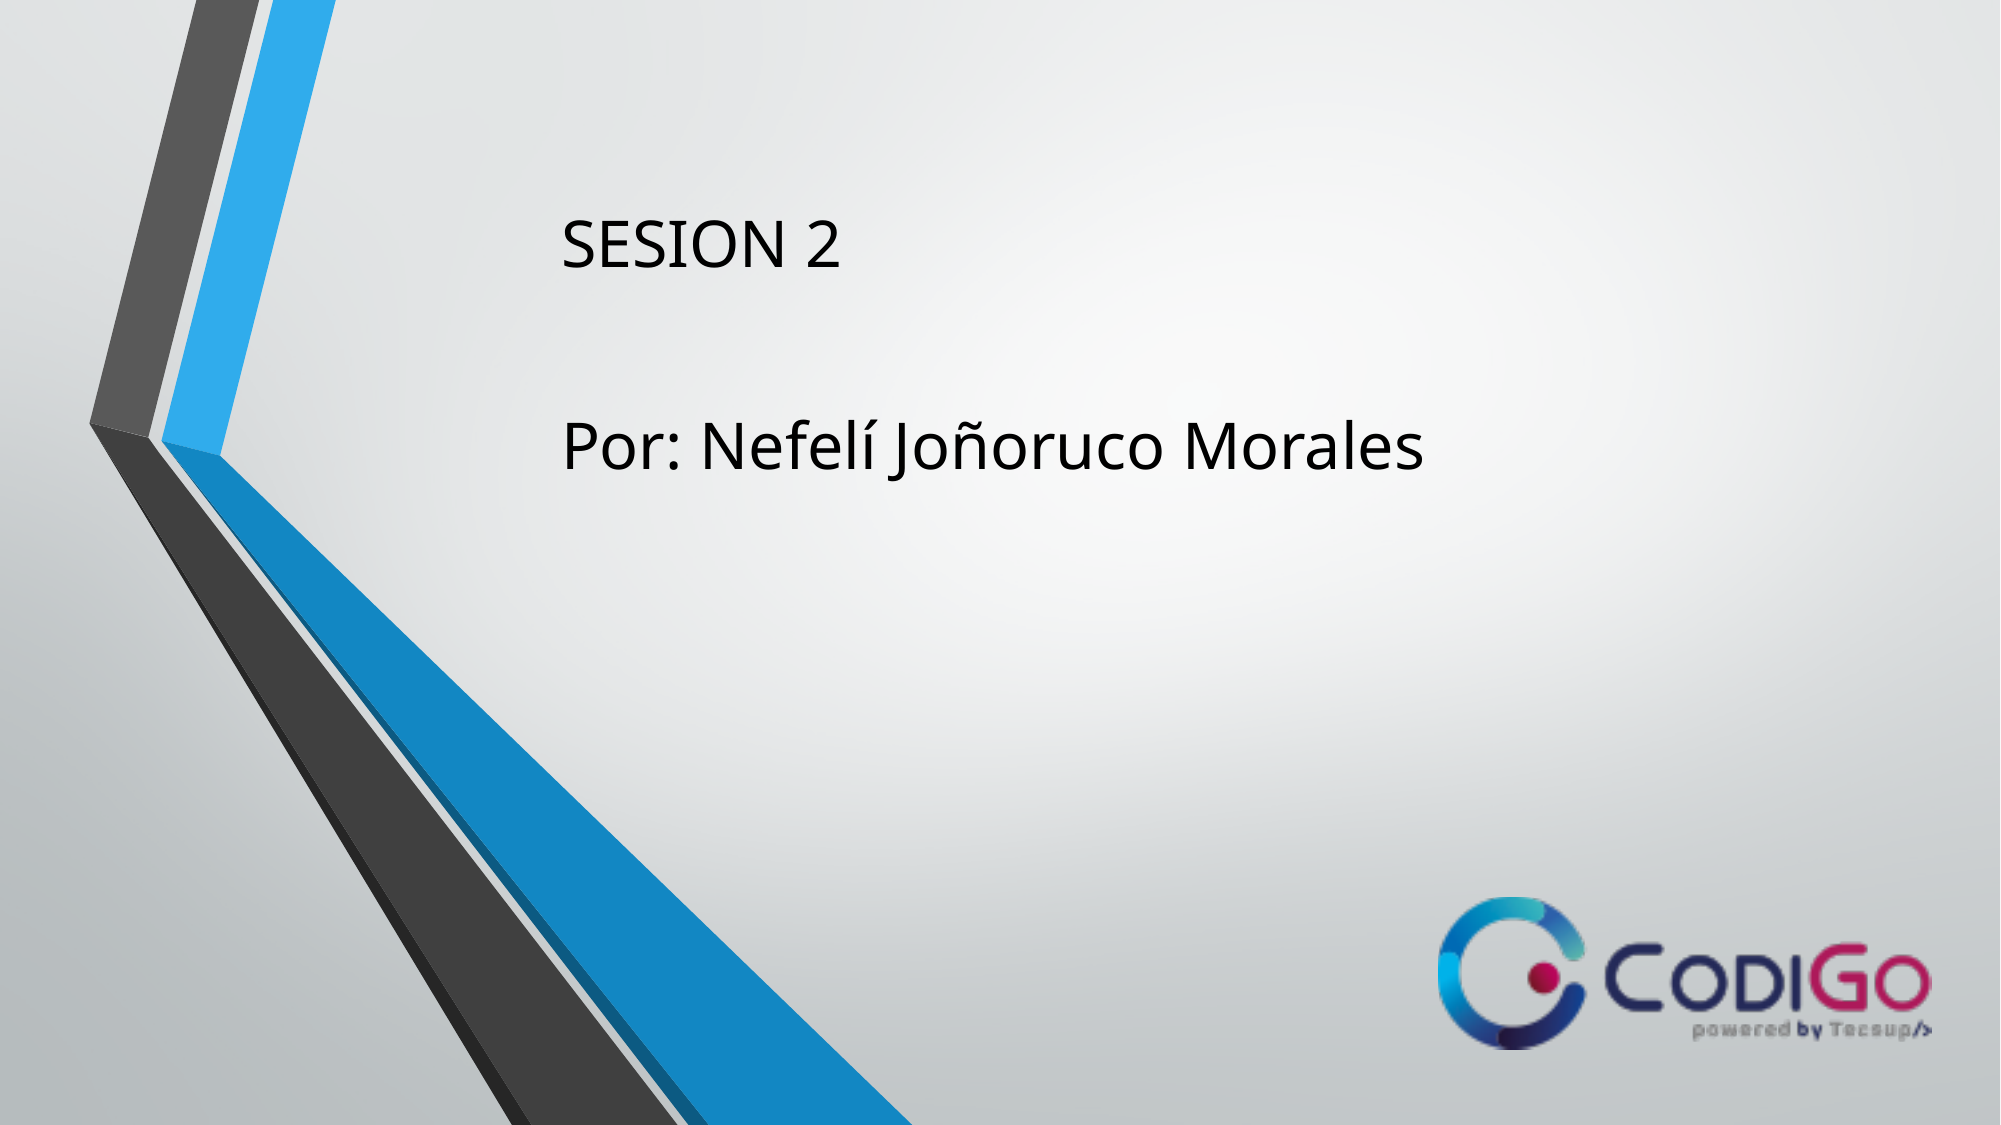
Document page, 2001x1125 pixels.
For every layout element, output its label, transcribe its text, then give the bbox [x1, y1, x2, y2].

picture [1437, 897, 1932, 1050]
subtitle SESION 2 Por: Nefelí Joñoruco Morales [546, 195, 1685, 492]
